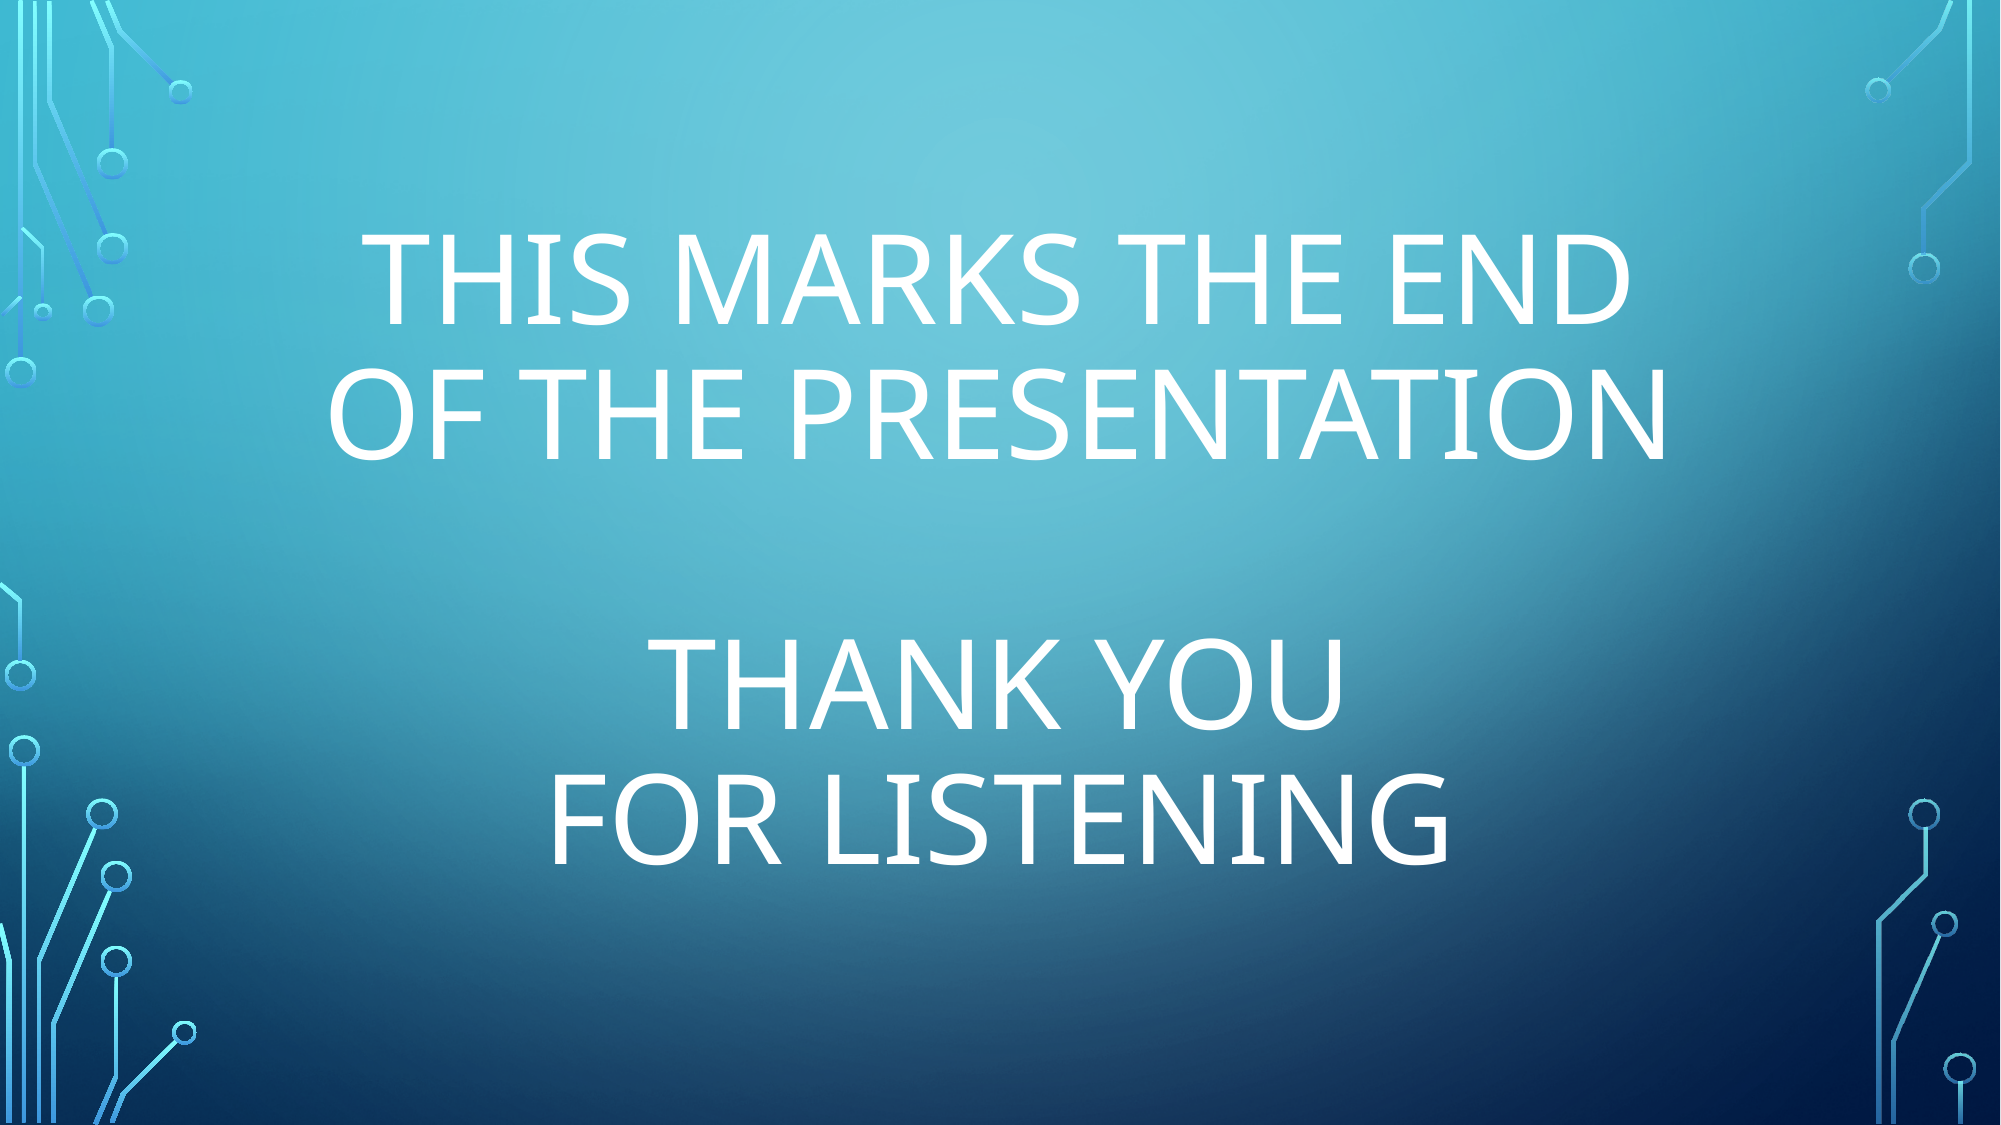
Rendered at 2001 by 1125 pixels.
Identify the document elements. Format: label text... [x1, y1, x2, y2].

title This marks the end of the presentation Thank you for listening [187, 101, 1813, 1007]
